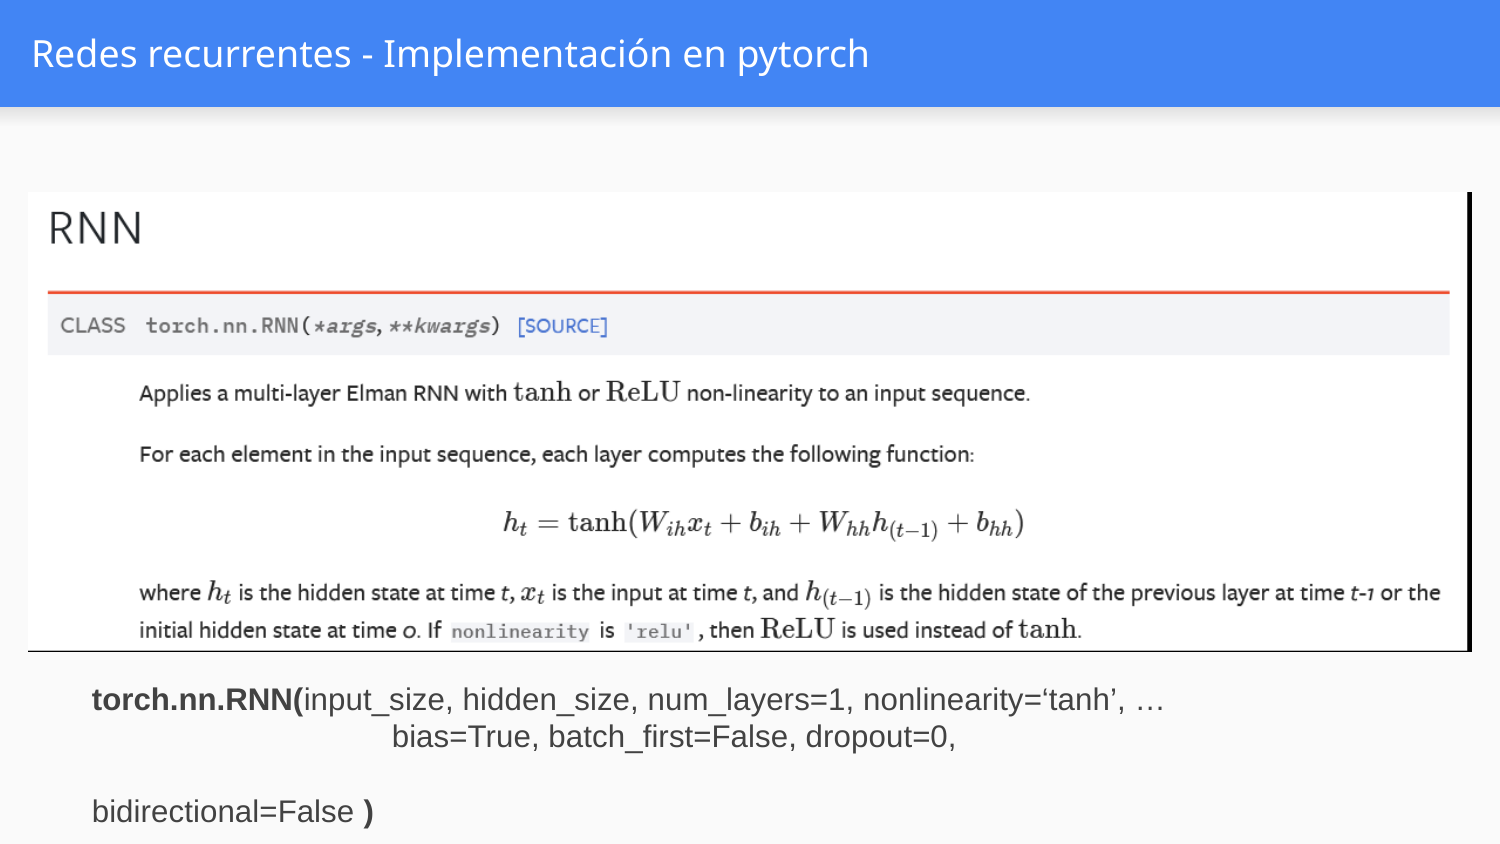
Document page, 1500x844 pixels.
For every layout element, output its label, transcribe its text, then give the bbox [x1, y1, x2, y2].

text_box torch.nn.RNN(input_size, hidden_size, num_layers=1, nonlinearity=‘tanh’, … bias=True, batch_first=False, dropout=0, bidirectional=False ) [80, 691, 1210, 825]
text_box Recurrent Neural Network (RNN) - Pytorch [0, 0, 1500, 100]
title Redes recurrentes - Implementación en pytorch [16, 2, 1464, 102]
picture [27, 191, 1473, 652]
